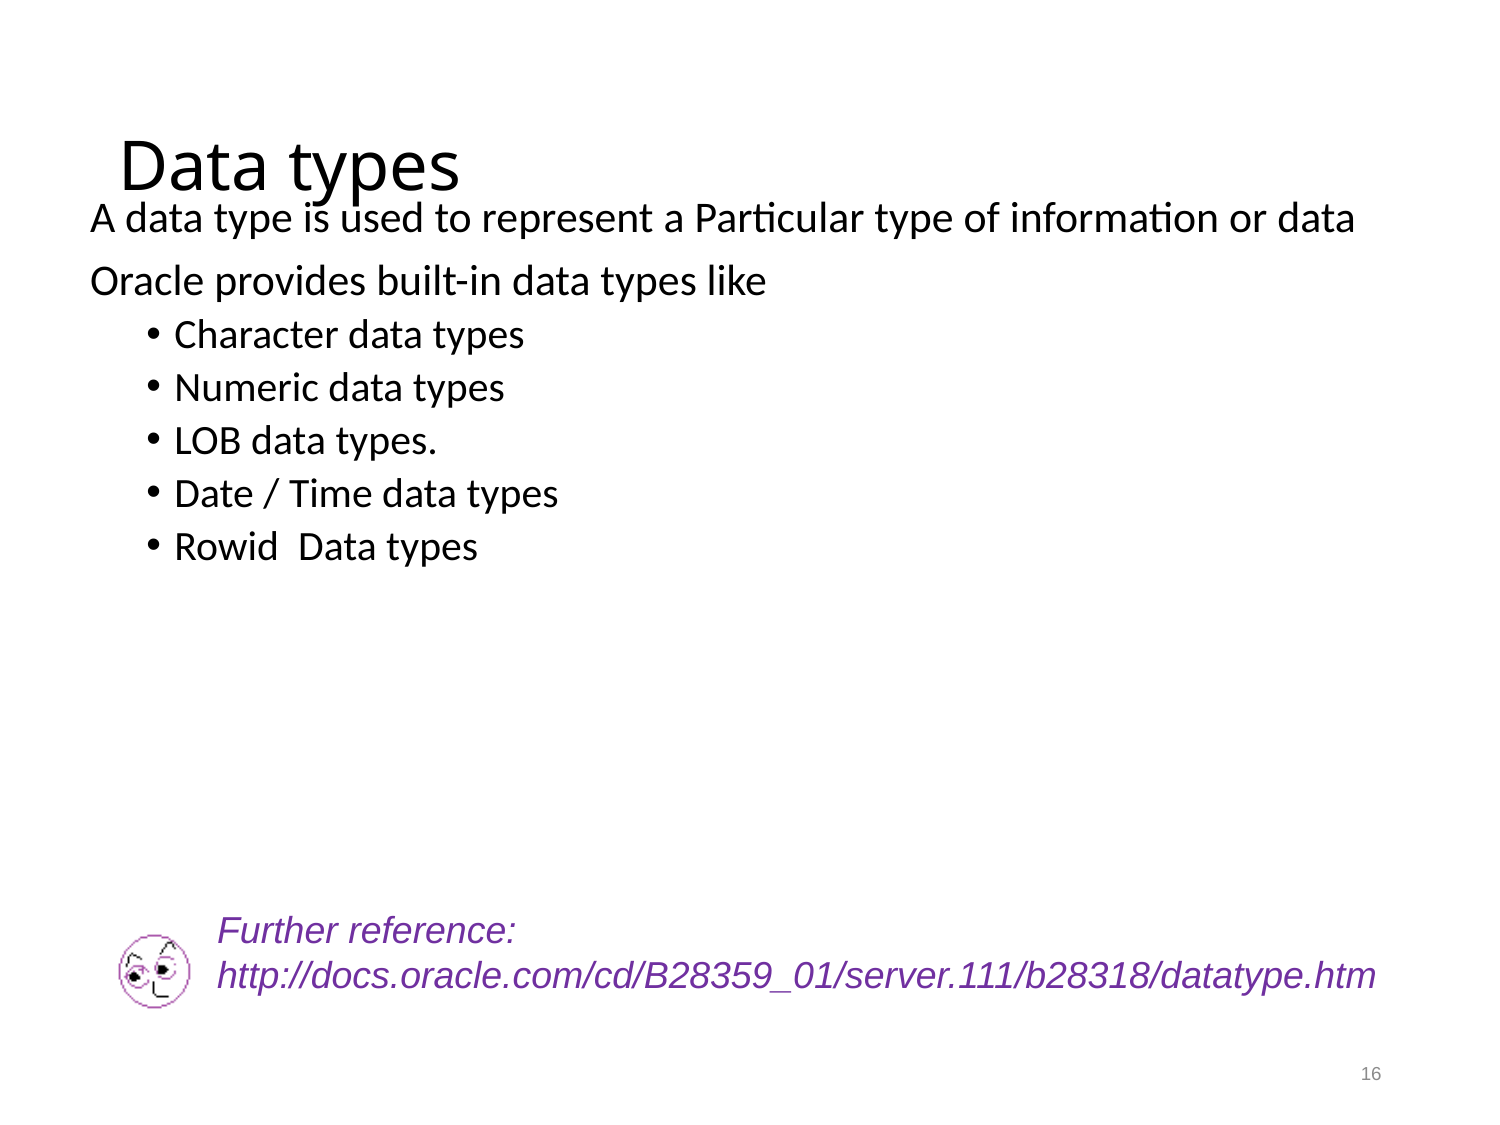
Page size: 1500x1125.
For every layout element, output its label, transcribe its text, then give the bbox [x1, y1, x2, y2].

slide_number 16 [1059, 1042, 1397, 1103]
list A data type is used to represent a Particular type of information or data Oracle provides built-in data types like Character data types Numeric data types LOB data types. Date / Time data types Rowid Data types [75, 187, 1425, 1038]
picture [112, 928, 203, 1014]
text_box Further reference: http://docs.oracle.com/cd/B28359_01/server.111/b28318/datatype.htm [202, 898, 1420, 1004]
title Data types [103, 59, 1397, 187]
